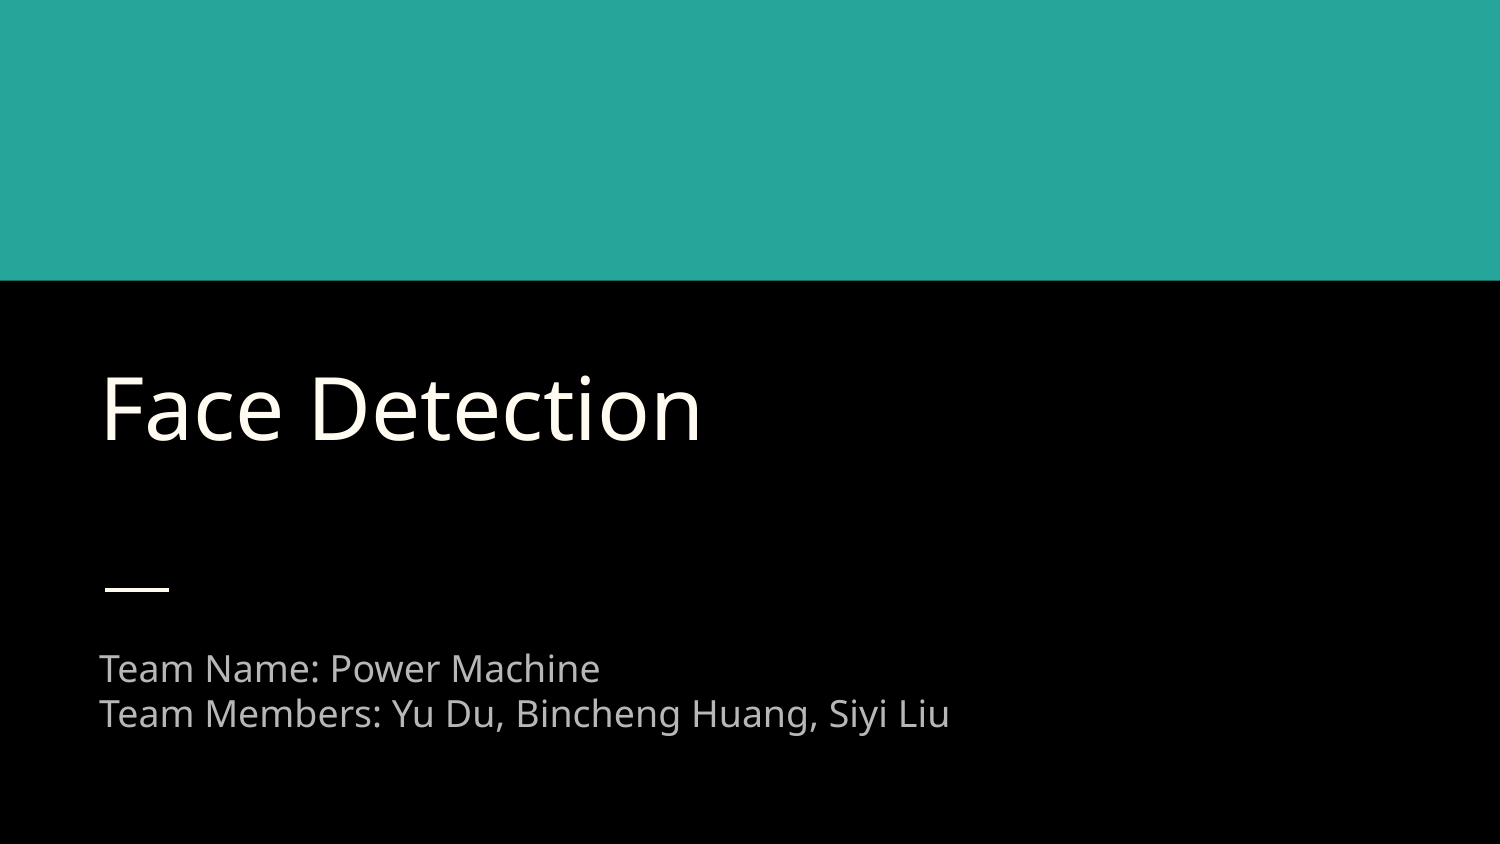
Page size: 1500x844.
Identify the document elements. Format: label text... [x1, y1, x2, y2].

title Face Detection [84, 223, 1416, 473]
subtitle Team Name: Power Machine Team Members: Yu Du, Bincheng Huang, Siyi Liu [84, 630, 1416, 760]
